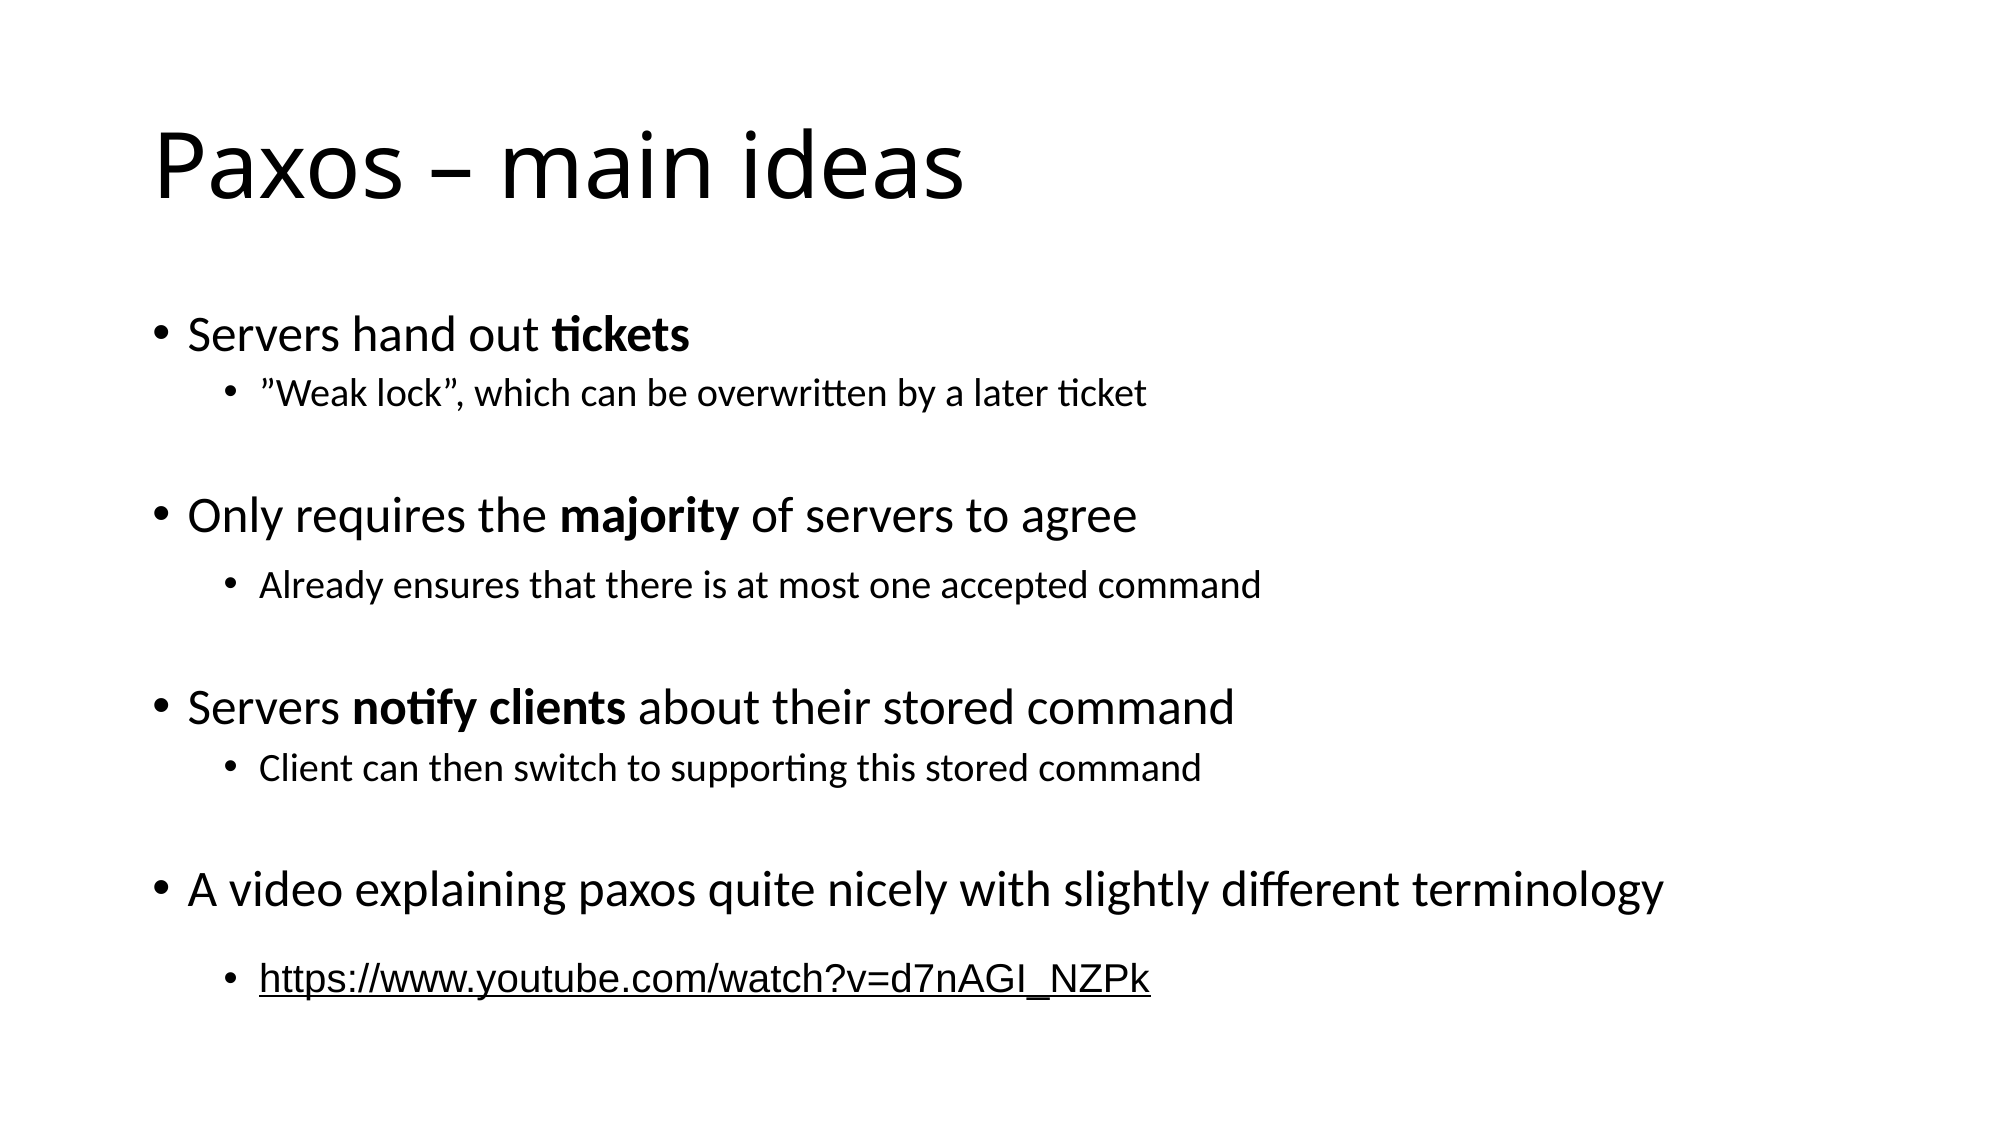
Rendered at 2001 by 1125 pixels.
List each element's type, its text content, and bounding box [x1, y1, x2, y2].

text_box Servers hand out tickets ”Weak lock”, which can be overwritten by a later ticket Only requires the majority of servers to agree Already ensures that there is at most one accepted command Servers notify clients about their stored command Client can then switch to supporting this stored command A video explaining paxos quite nicely with slightly different terminology https://www.youtube.com/watch?v=d7nAGI_NZPk [137, 299, 1863, 1014]
text_box Paxos – main ideas [137, 59, 1863, 278]
